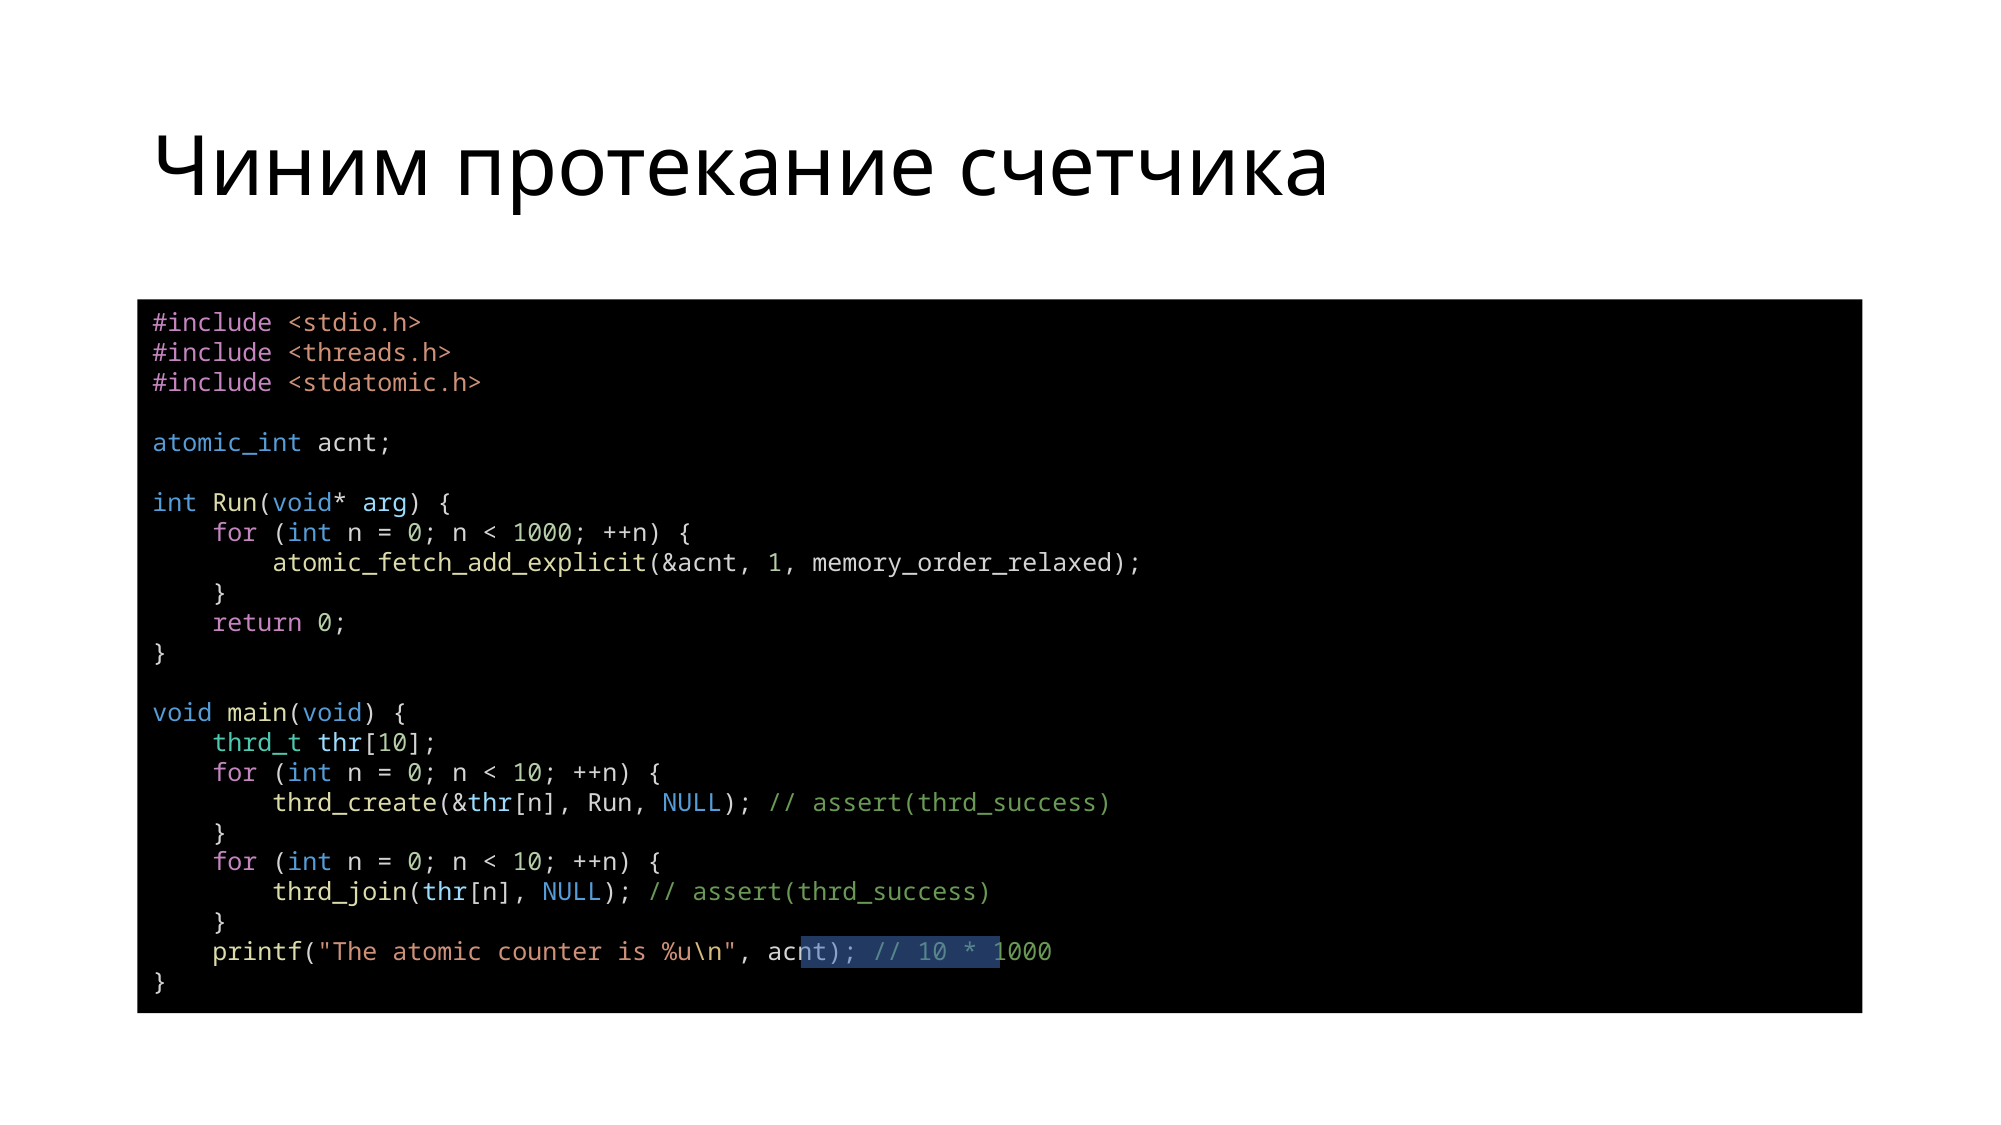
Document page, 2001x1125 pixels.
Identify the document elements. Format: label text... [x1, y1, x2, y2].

title Чиним протекание счетчика [137, 59, 1863, 278]
text_box [800, 935, 1001, 969]
list #include <stdio.h> #include <threads.h> #include <stdatomic.h> atomic_int acnt; int Run(void* arg) { for (int n = 0; n < 1000; ++n) { atomic_fetch_add_explicit(&acnt, 1, memory_order_relaxed); } return 0; } void main(void) { thrd_t thr[10]; for (int n = 0; n < 10; ++n) { thrd_create(&thr[n], Run, NULL); // assert(thrd_success) } for (int n = 0; n < 10; ++n) { thrd_join(thr[n], NULL); // assert(thrd_success) } printf("The atomic counter is %u\n", acnt); // 10 * 1000 } [137, 299, 1863, 1014]
